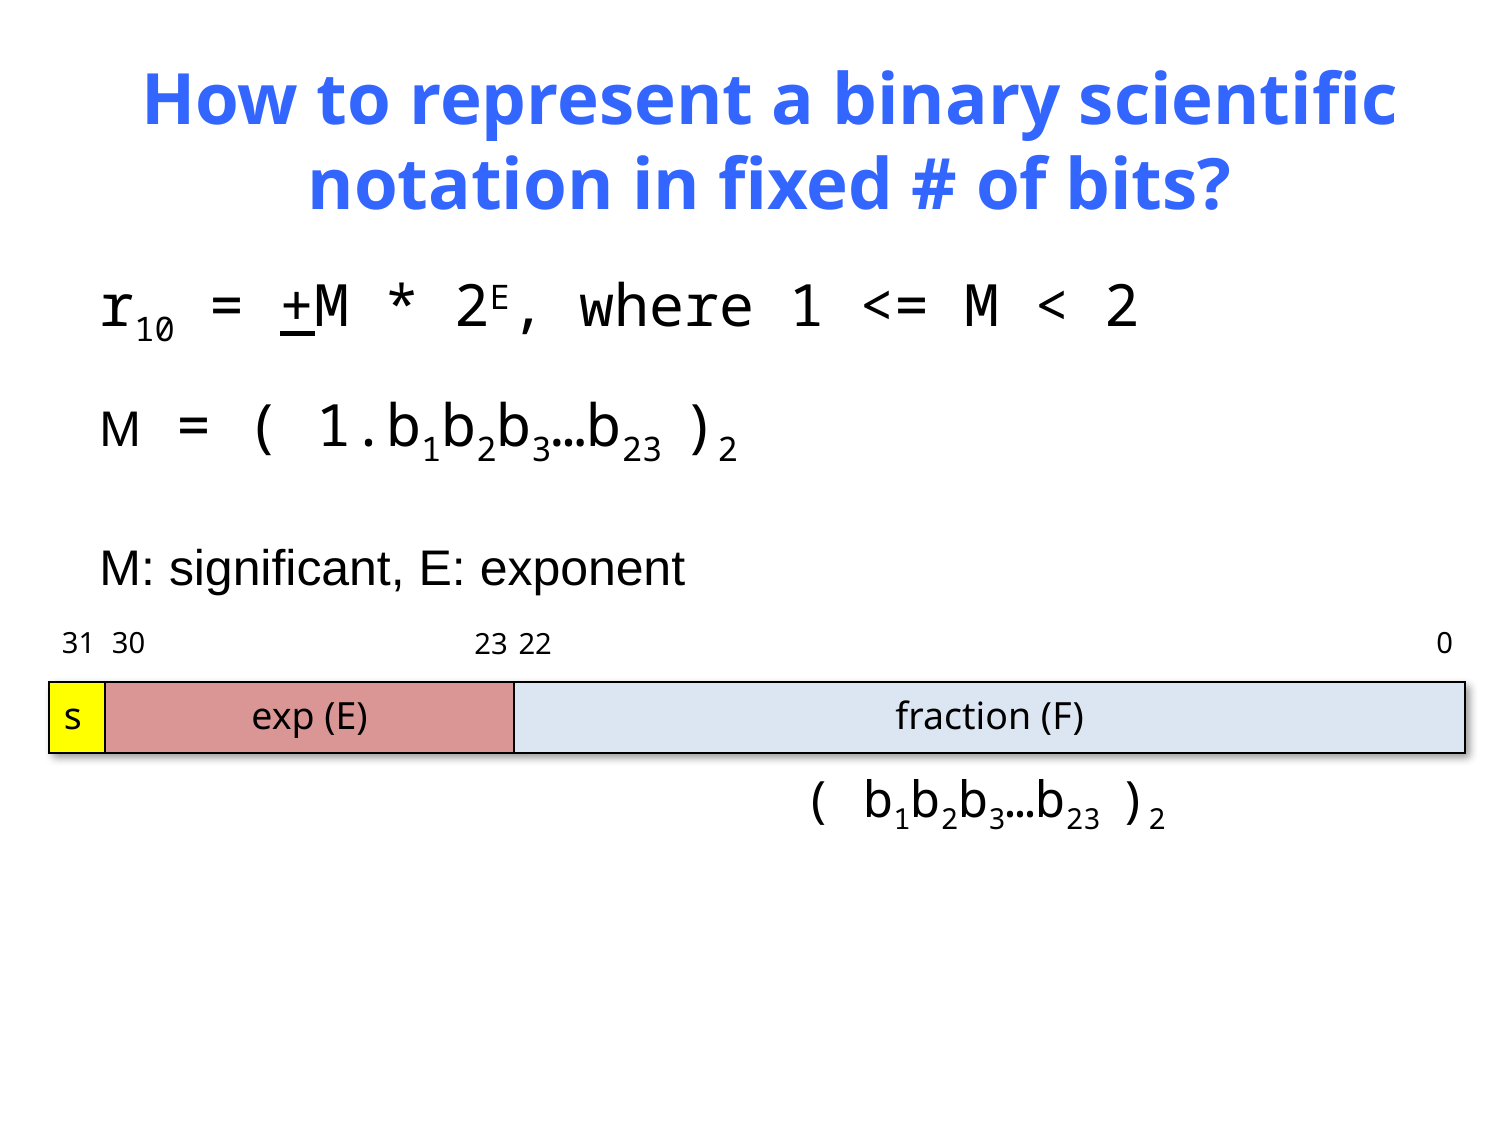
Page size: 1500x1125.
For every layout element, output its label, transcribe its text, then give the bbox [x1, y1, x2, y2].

table_header exp (E) [106, 683, 513, 752]
table_header fraction (F) [515, 683, 1464, 752]
text_box r10 = +M * 2E, where 1 <= M < 2 M = ( 1.b1b2b3…b23 )2 M: significant, E: exponent [84, 261, 1399, 638]
text_box ( b1b2b3…b23 )2 [788, 759, 1181, 843]
text_box 22 [503, 638, 567, 669]
text_box 30 [97, 638, 161, 667]
table_header s [50, 683, 104, 752]
text_box 31 [47, 617, 97, 667]
text_box 0 [1421, 617, 1468, 667]
text_box 23 [459, 638, 503, 669]
title How to represent a binary scientific notation in fixed # of bits? [75, 45, 1466, 233]
